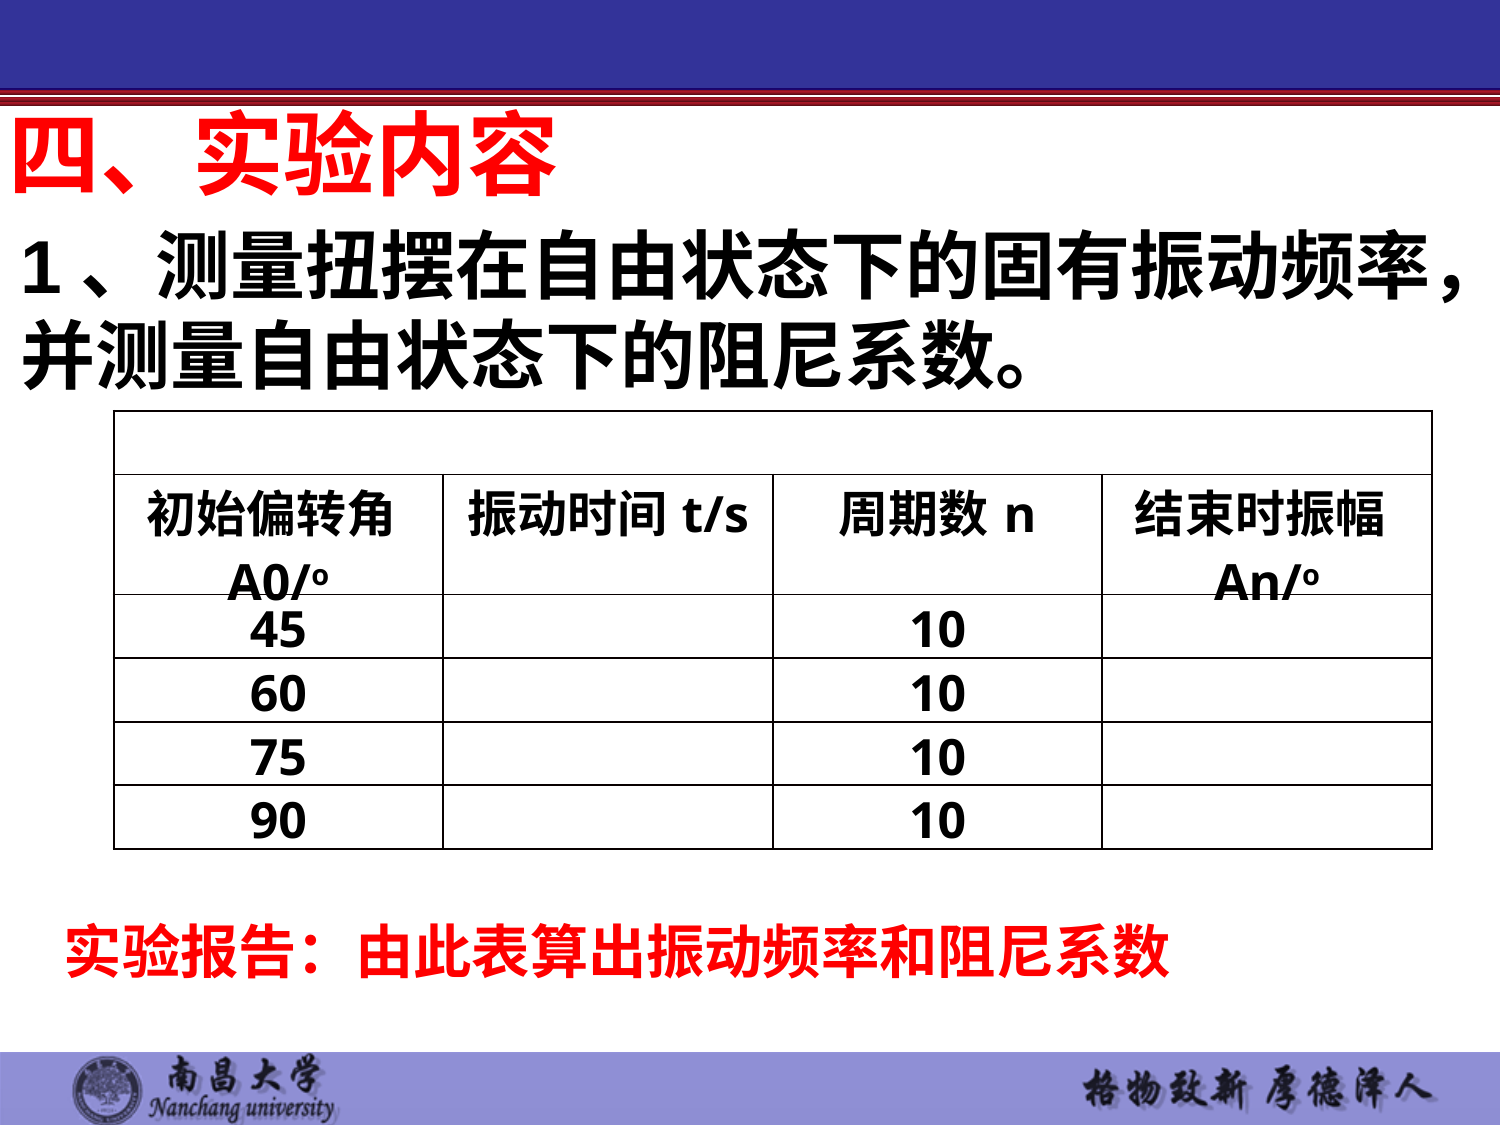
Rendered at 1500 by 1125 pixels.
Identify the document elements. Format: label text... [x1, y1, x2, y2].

table_cell 45 [115, 595, 442, 657]
table_cell [444, 786, 772, 848]
text_box 四、实验内容 [0, 89, 1247, 215]
table_header [115, 412, 1431, 474]
text_box [1247, 102, 1500, 106]
table_cell [1103, 723, 1431, 784]
table_cell 90 [115, 786, 442, 848]
table_cell [444, 659, 772, 721]
text_box [1247, 90, 1500, 95]
table_cell 初始偏转角A0/o [115, 475, 442, 594]
text_box 实验报告：由此表算出振动频率和阻尼系数 [49, 908, 1500, 993]
table_cell 75 [115, 723, 442, 784]
table_cell 结束时振幅An/o [1103, 475, 1431, 594]
table_cell 60 [115, 659, 442, 721]
table_cell [1103, 786, 1431, 848]
table_cell 10 [774, 786, 1101, 848]
text_box [1247, 97, 1500, 102]
text_box 1、测量扭摆在自由状态下的固有振动频率，并测量自由状态下的阻尼系数。 [5, 210, 1471, 406]
table_cell [444, 723, 772, 784]
table_cell 10 [774, 659, 1101, 721]
text_box [0, 0, 1500, 90]
picture [0, 1052, 1500, 1125]
table_cell [1103, 659, 1431, 721]
table_cell 10 [774, 595, 1101, 657]
table_cell 周期数n [774, 475, 1101, 594]
table_cell 振动时间t/s [444, 475, 772, 594]
table_cell [1103, 595, 1431, 657]
table_cell 10 [774, 723, 1101, 784]
table_cell [444, 595, 772, 657]
